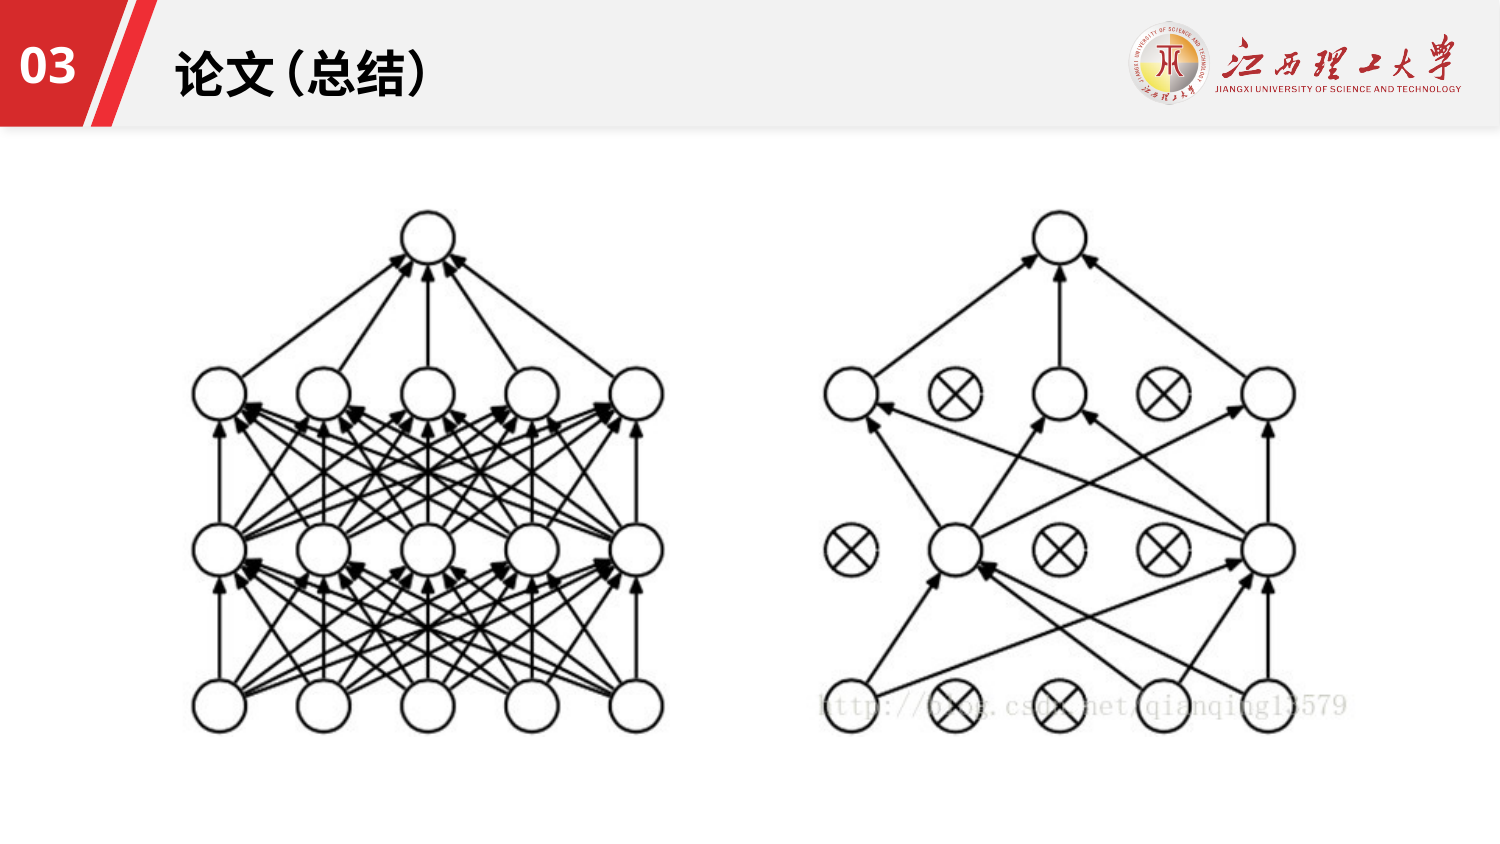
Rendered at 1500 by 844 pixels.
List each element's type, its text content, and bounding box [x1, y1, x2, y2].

picture [1128, 18, 1470, 108]
picture [170, 197, 1365, 737]
text_box （总结） [242, 34, 490, 110]
